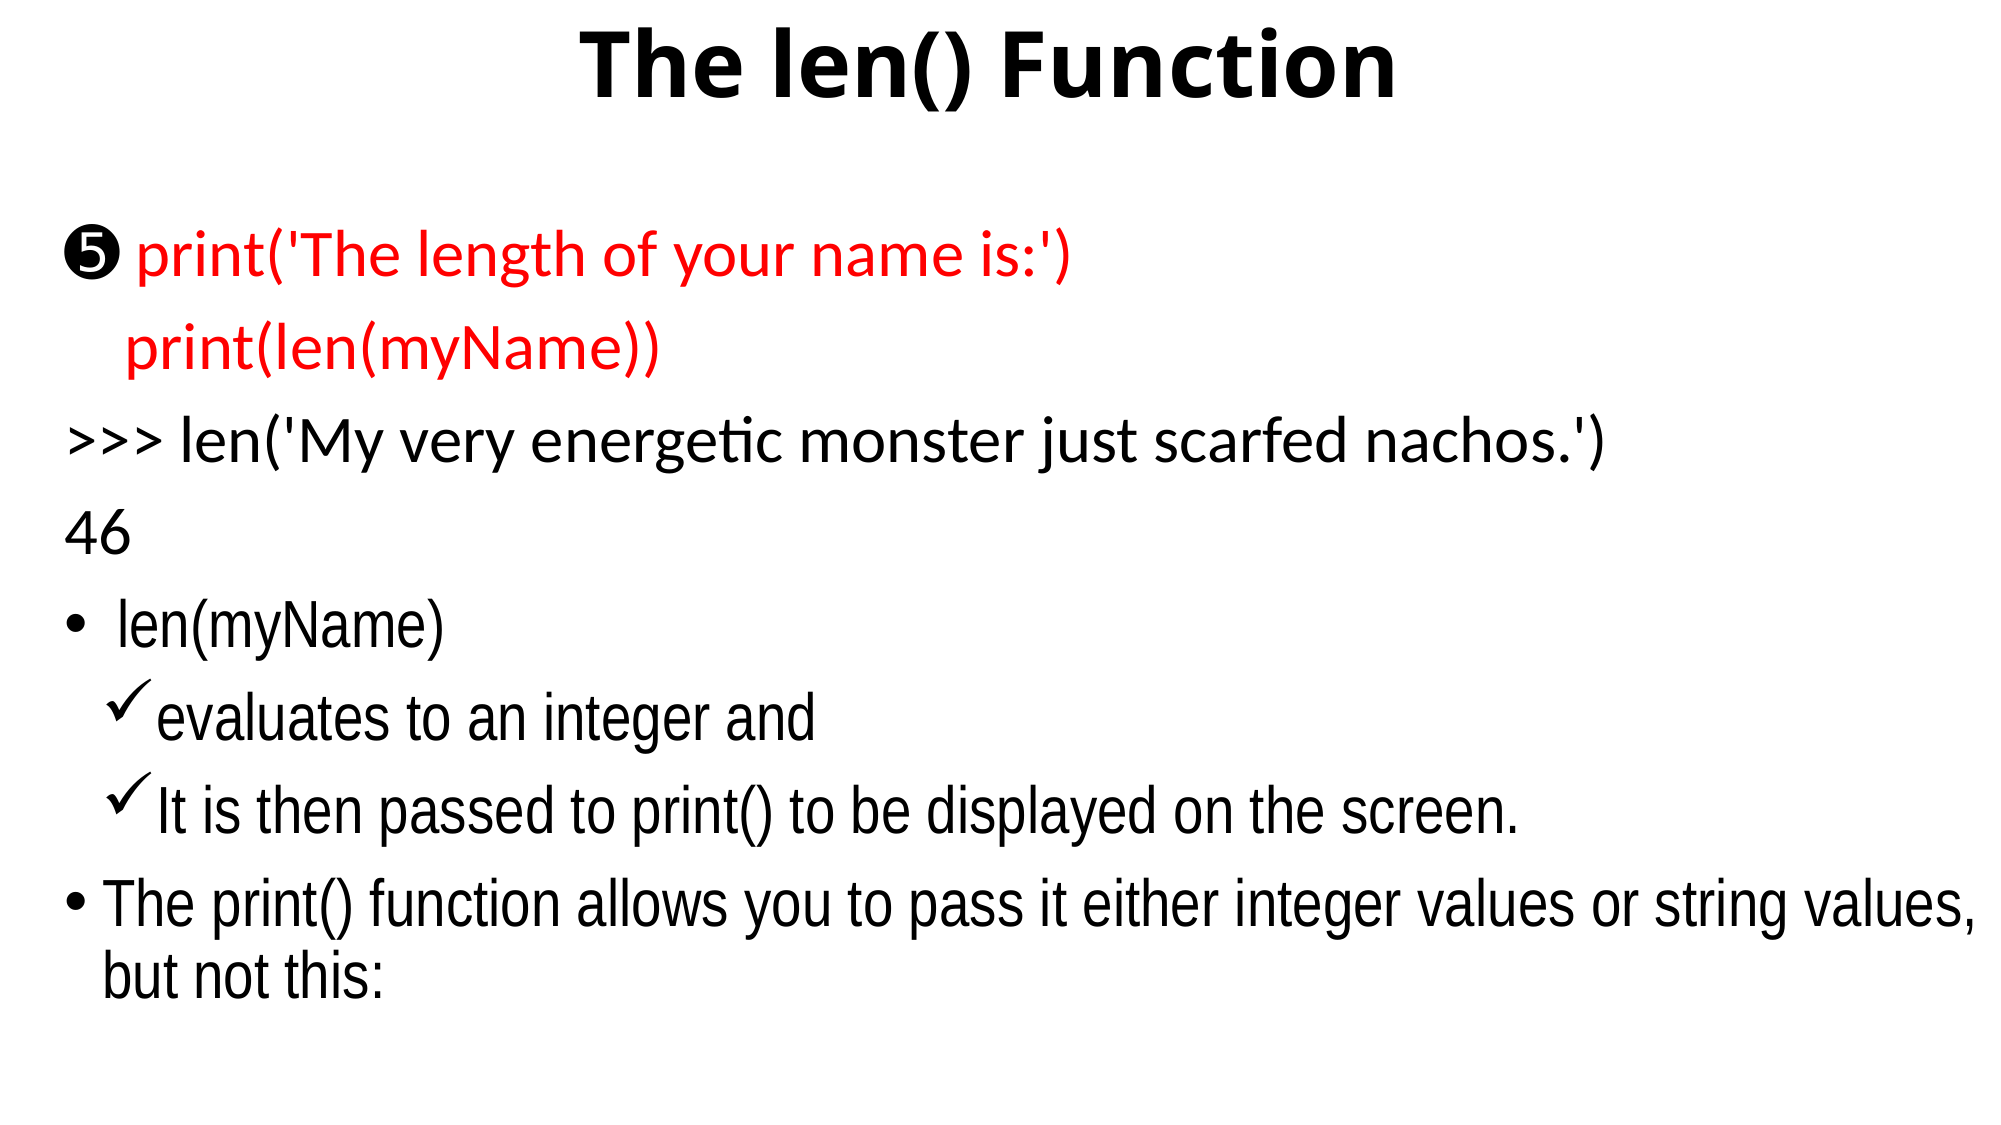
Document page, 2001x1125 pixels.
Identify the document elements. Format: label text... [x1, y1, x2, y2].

list ➎ print('The length of your name is:') print(len(myName)) >>> len('My very energetic monster just scarfed nachos.') 46 len(myName) evaluates to an integer and It is then passed to print() to be displayed on the screen. The print() function allows you to pass it either integer values or string values, but not this: [49, 211, 2000, 987]
title The len() Function [22, 0, 1957, 138]
